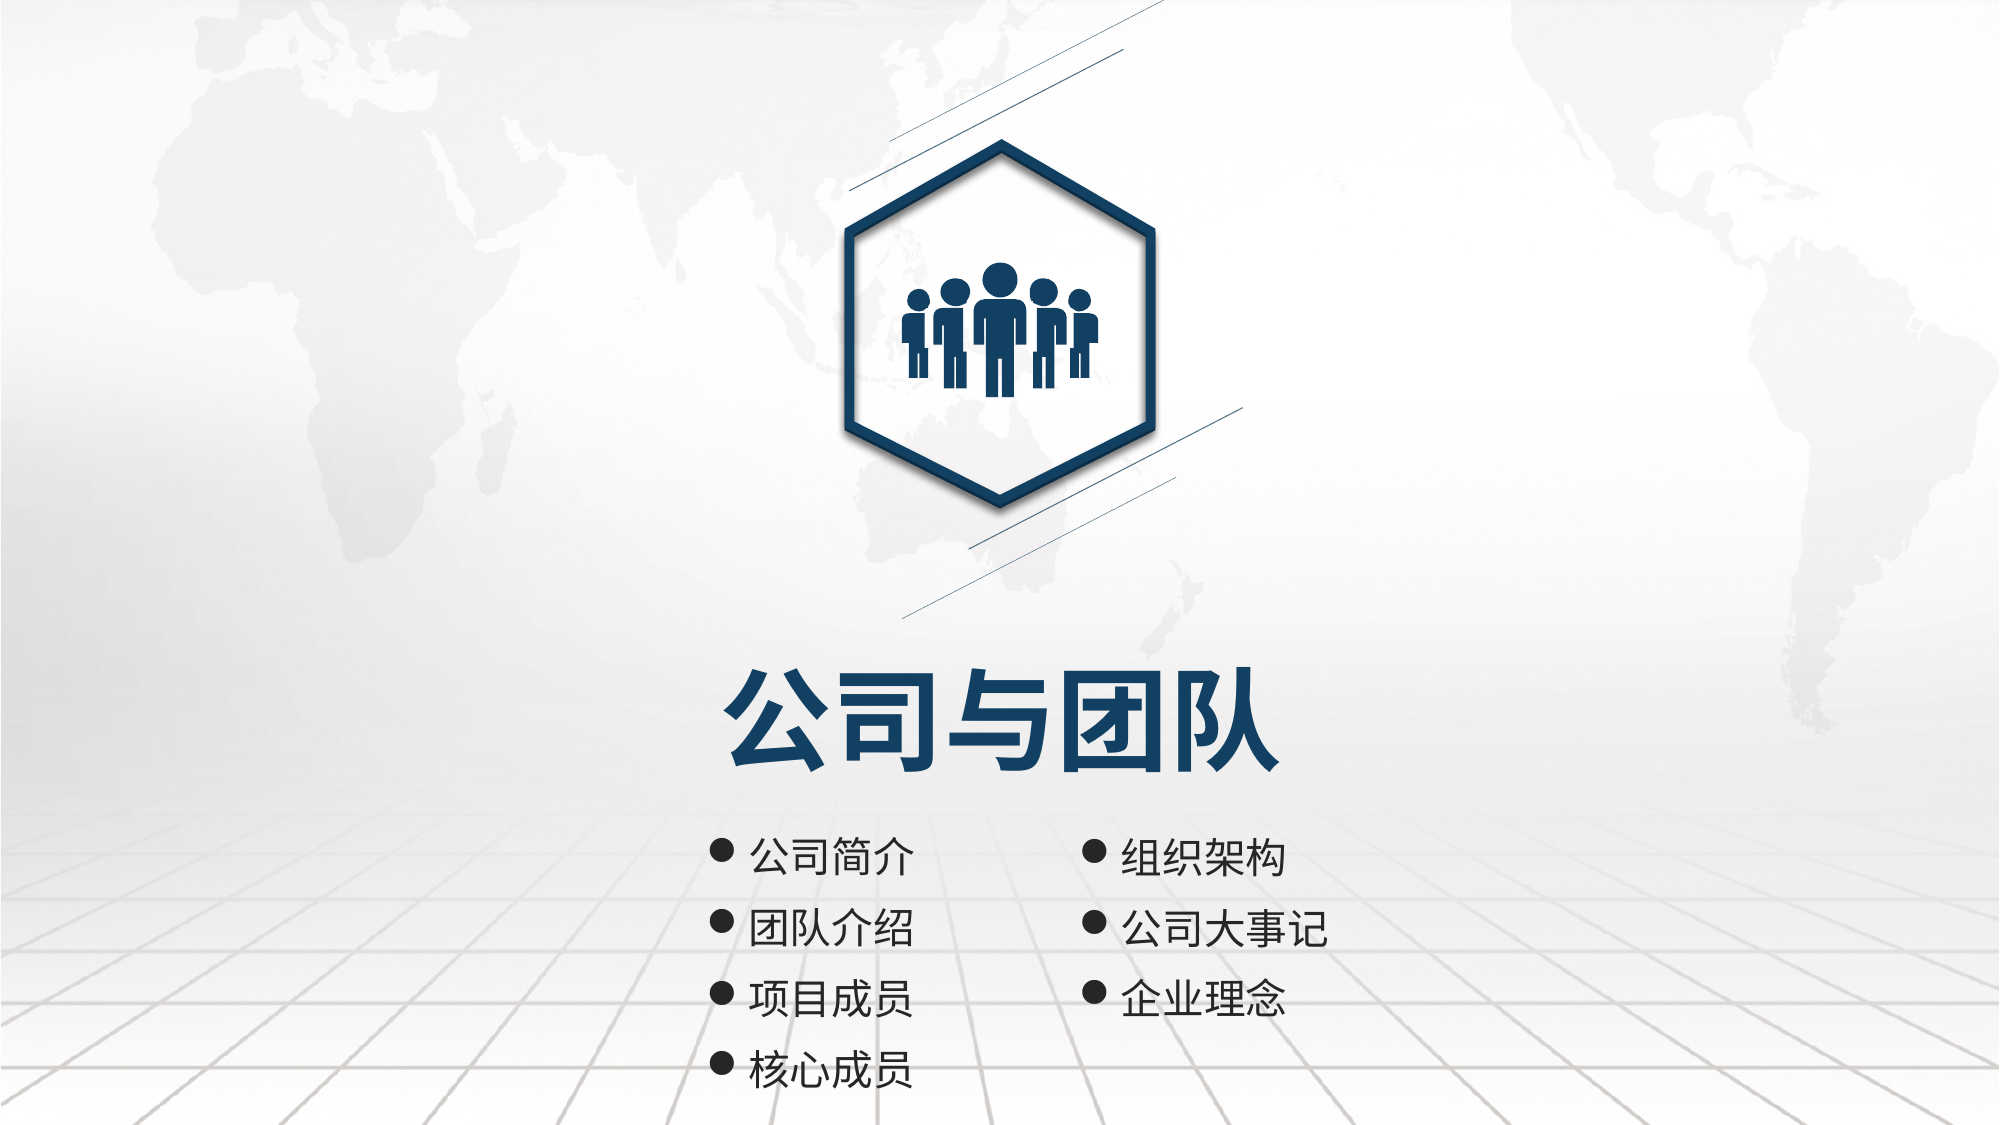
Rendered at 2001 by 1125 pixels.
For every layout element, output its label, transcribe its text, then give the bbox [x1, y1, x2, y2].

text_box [849, 0, 1164, 191]
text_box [706, 830, 1146, 1094]
text_box 公司与团队 [704, 642, 1297, 793]
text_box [849, 191, 1151, 504]
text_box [1078, 831, 1519, 1024]
picture [0, 0, 1999, 1125]
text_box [901, 407, 1243, 619]
